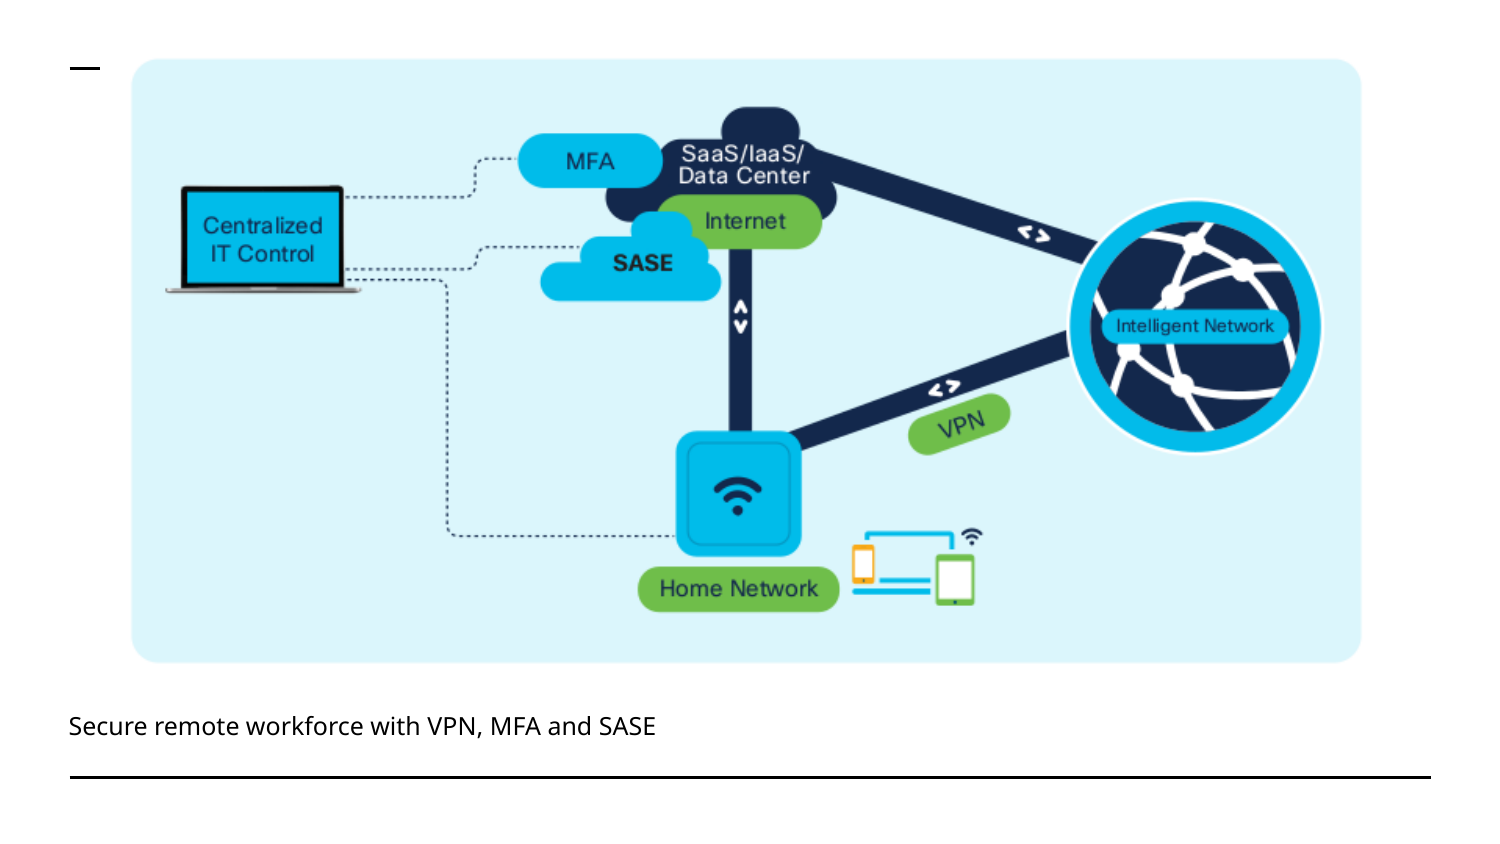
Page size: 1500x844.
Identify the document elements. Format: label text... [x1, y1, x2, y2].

picture [114, 46, 1370, 682]
list Secure remote workforce with VPN, MFA and SASE [53, 693, 1430, 758]
